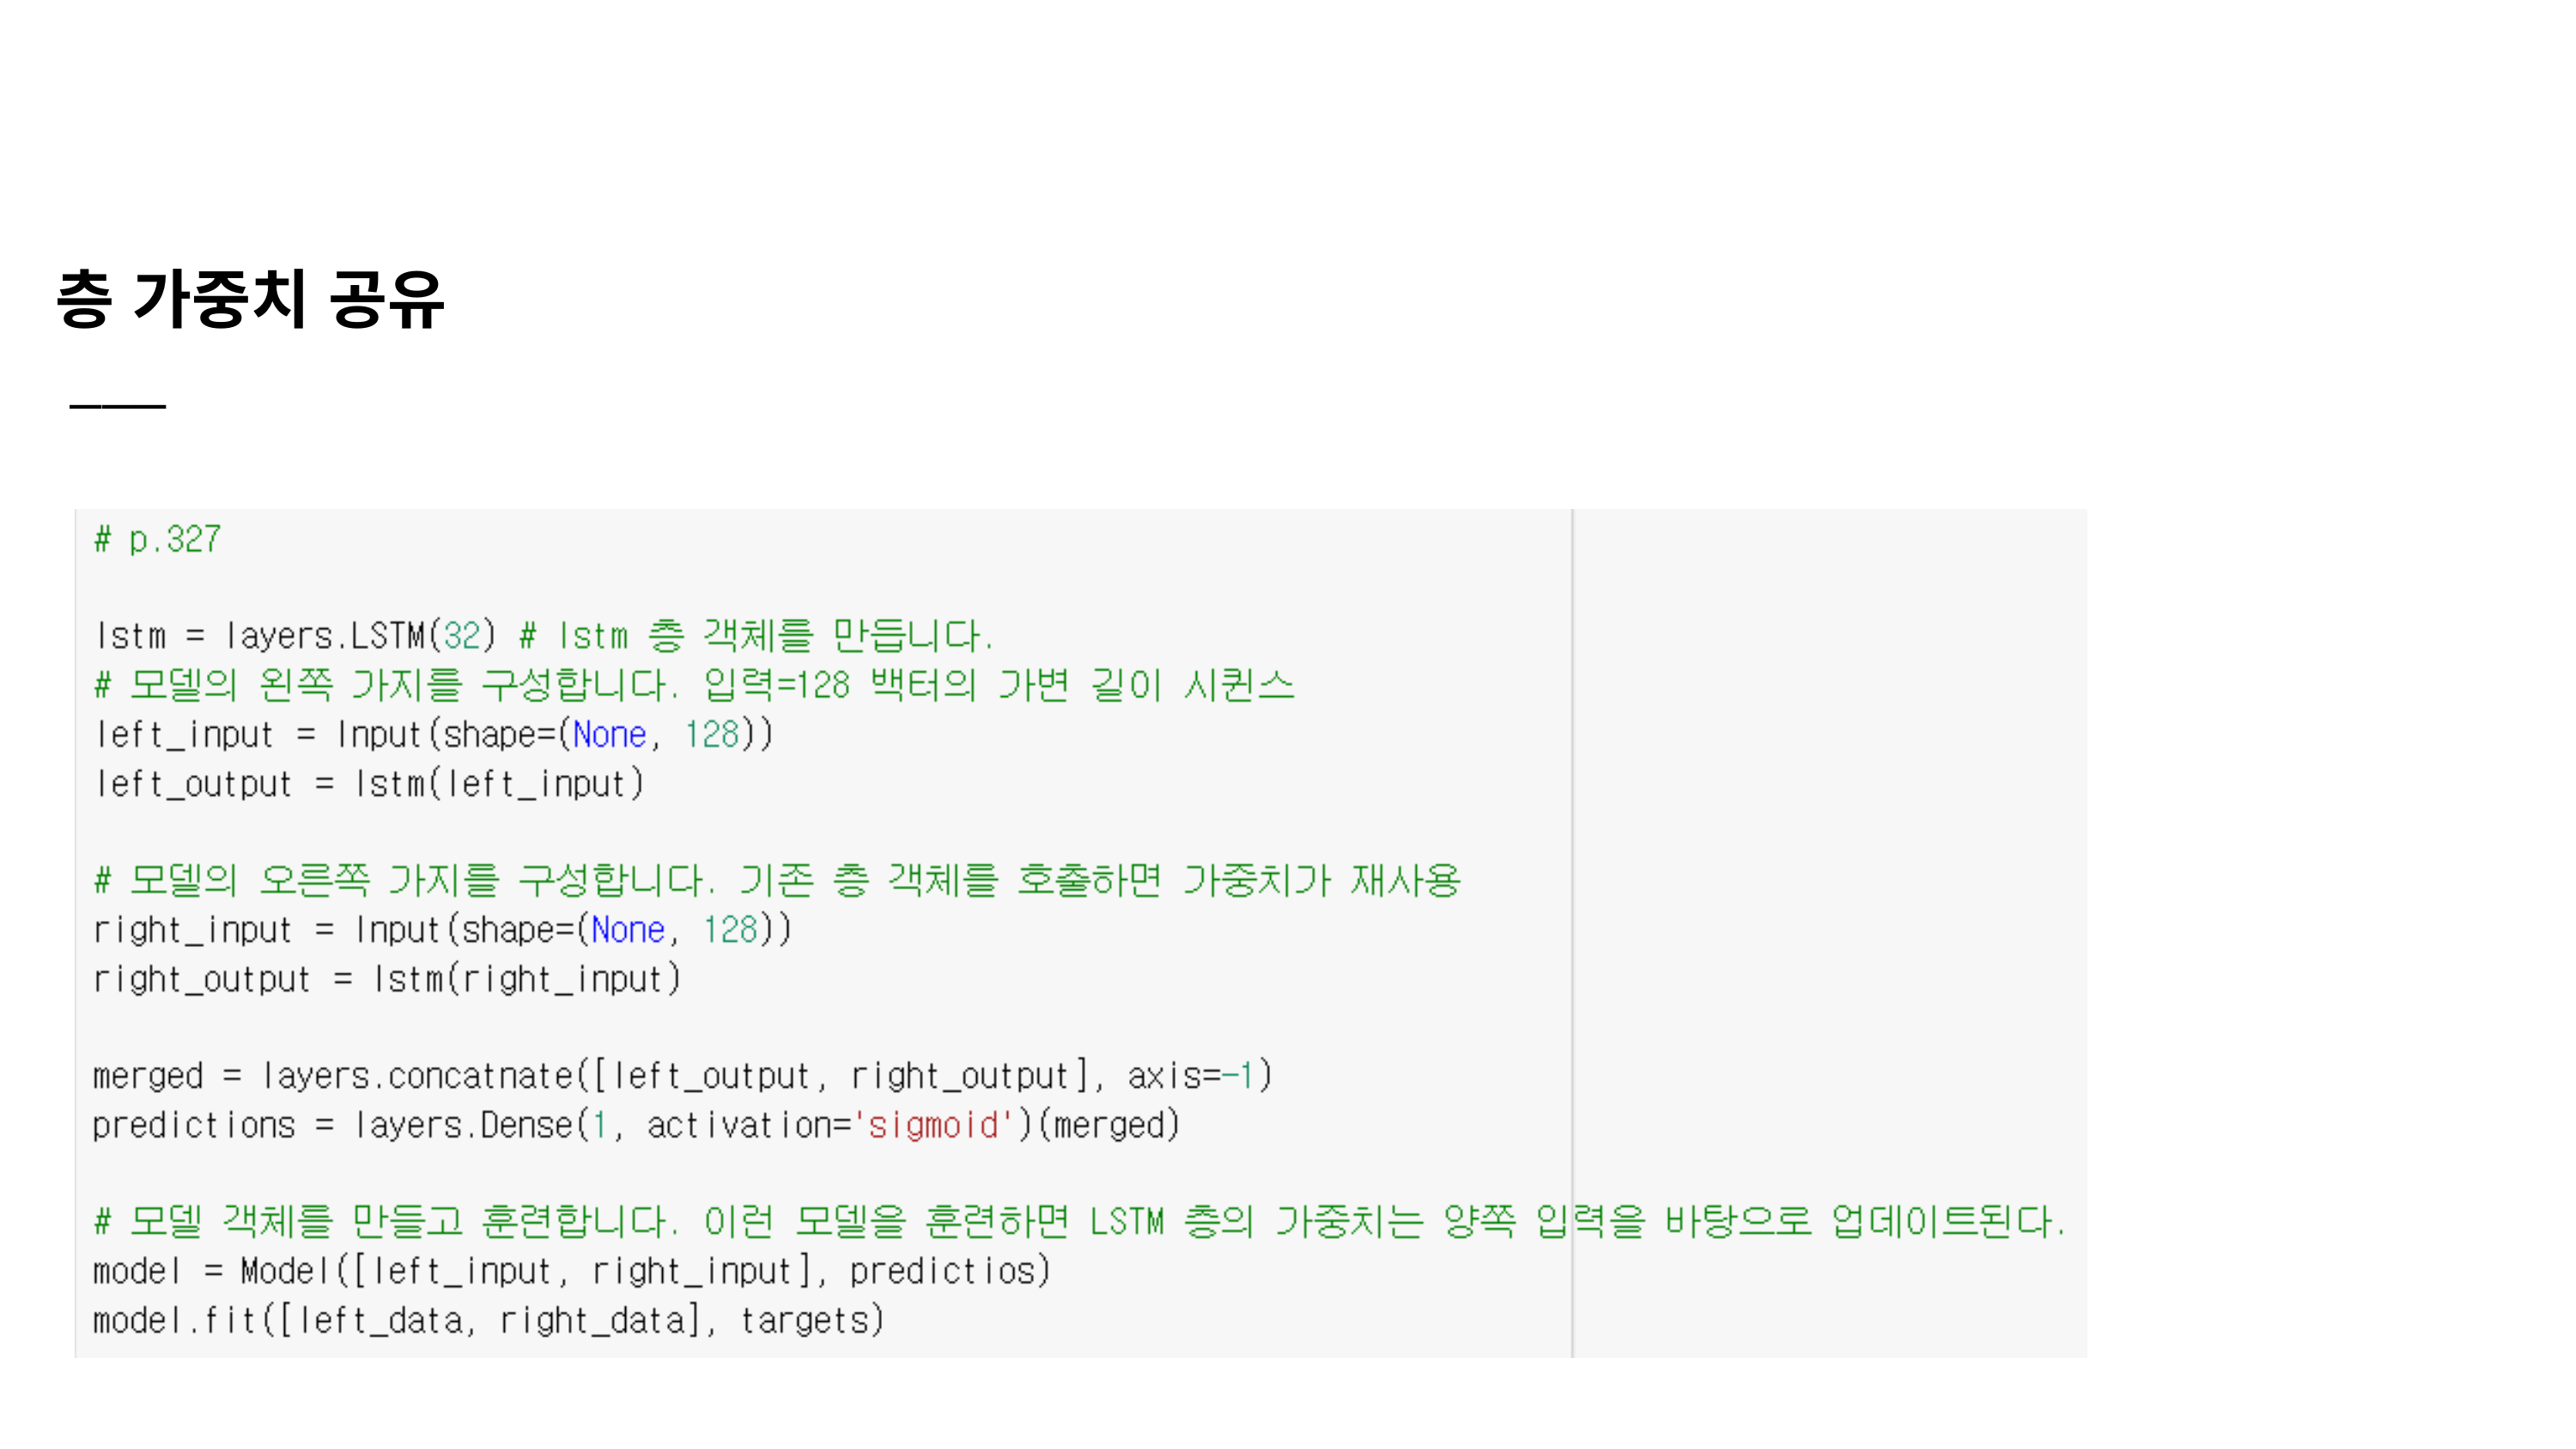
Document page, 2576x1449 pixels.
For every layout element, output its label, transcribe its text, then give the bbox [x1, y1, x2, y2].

picture [75, 509, 2087, 1358]
text_box 층 가중치 공유 ___ [43, 252, 784, 420]
